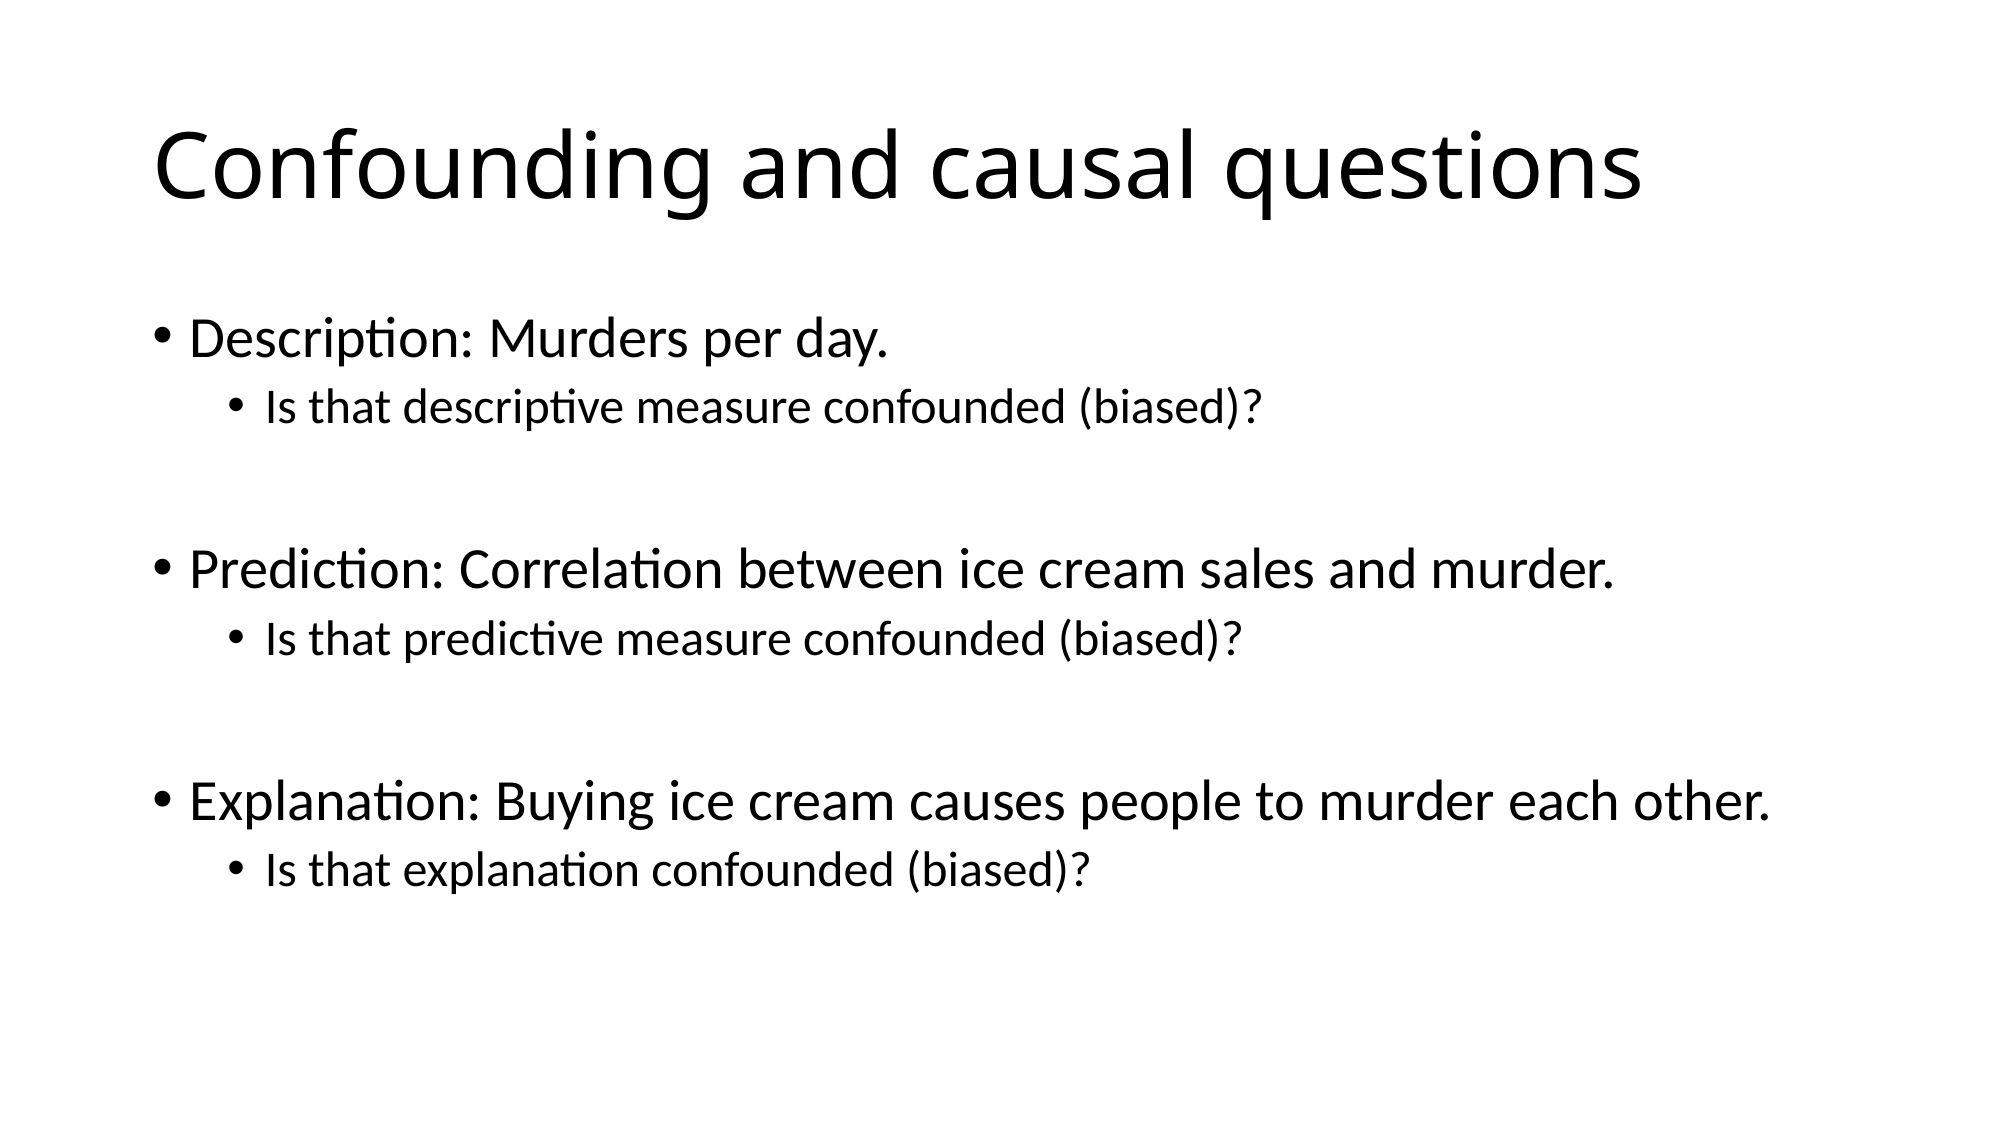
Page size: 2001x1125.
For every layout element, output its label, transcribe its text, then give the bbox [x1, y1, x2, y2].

list Description: Murders per day. Is that descriptive measure confounded (biased)? Prediction: Correlation between ice cream sales and murder. Is that predictive measure confounded (biased)? Explanation: Buying ice cream causes people to murder each other. Is that explanation confounded (biased)? [137, 299, 1863, 1014]
title Confounding and causal questions [137, 59, 1863, 278]
